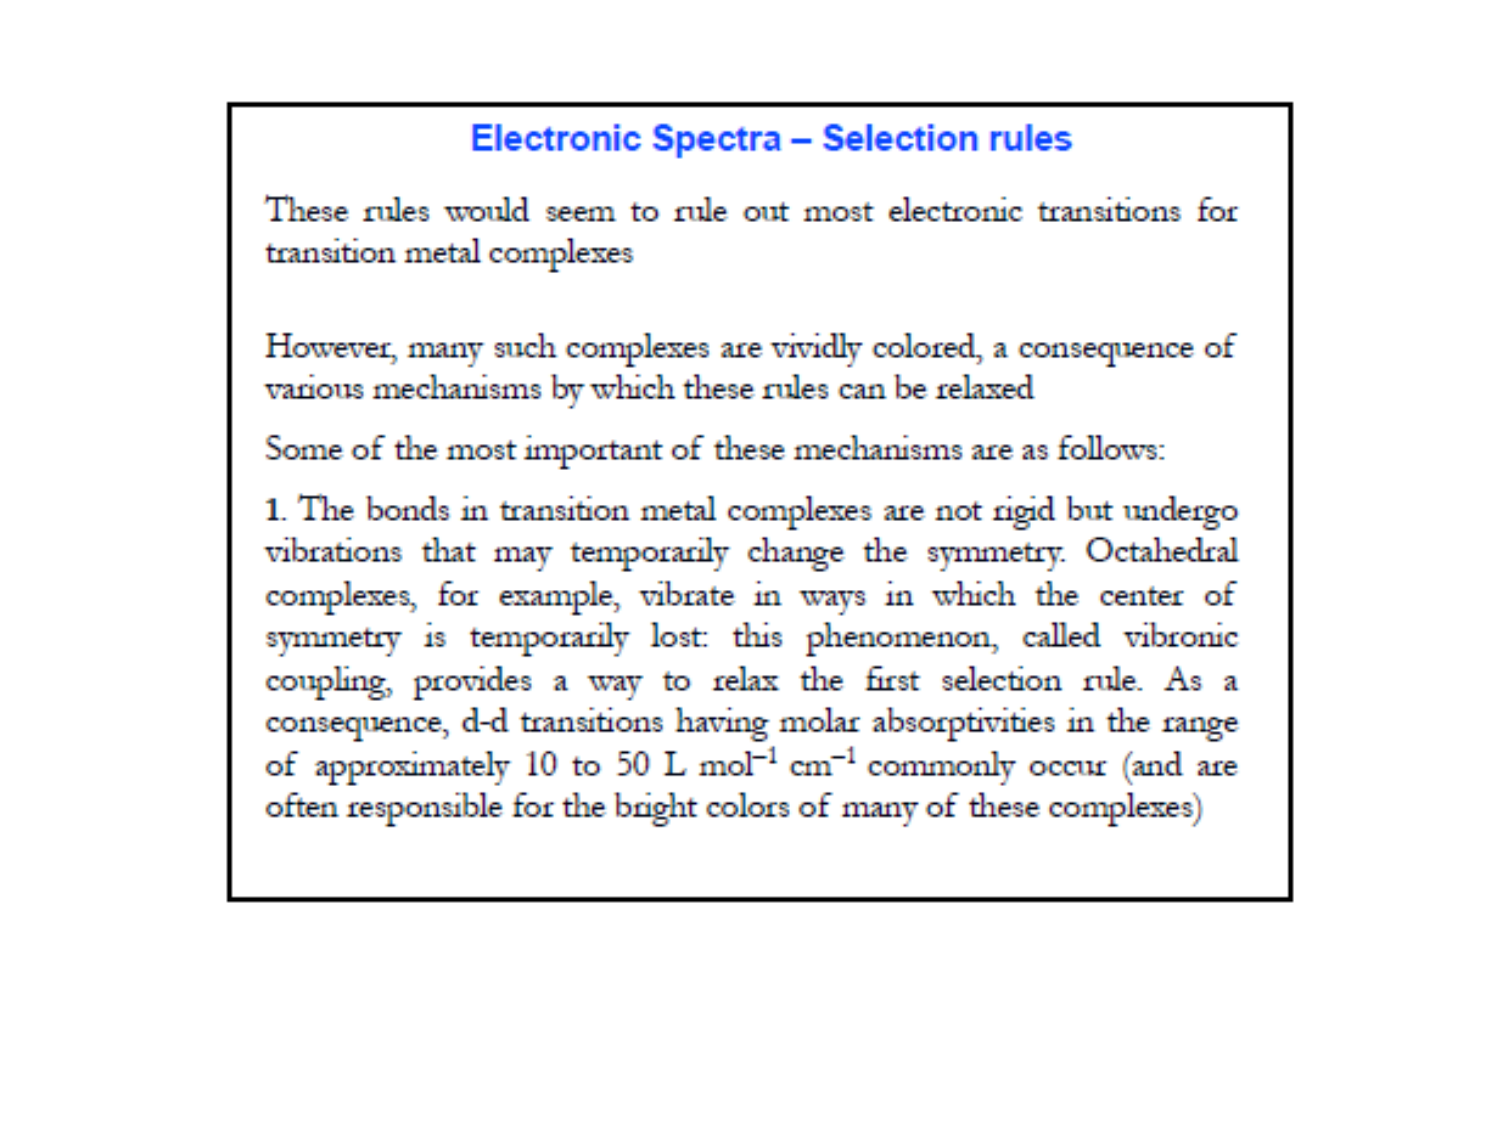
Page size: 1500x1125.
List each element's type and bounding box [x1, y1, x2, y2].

picture [218, 54, 1306, 928]
